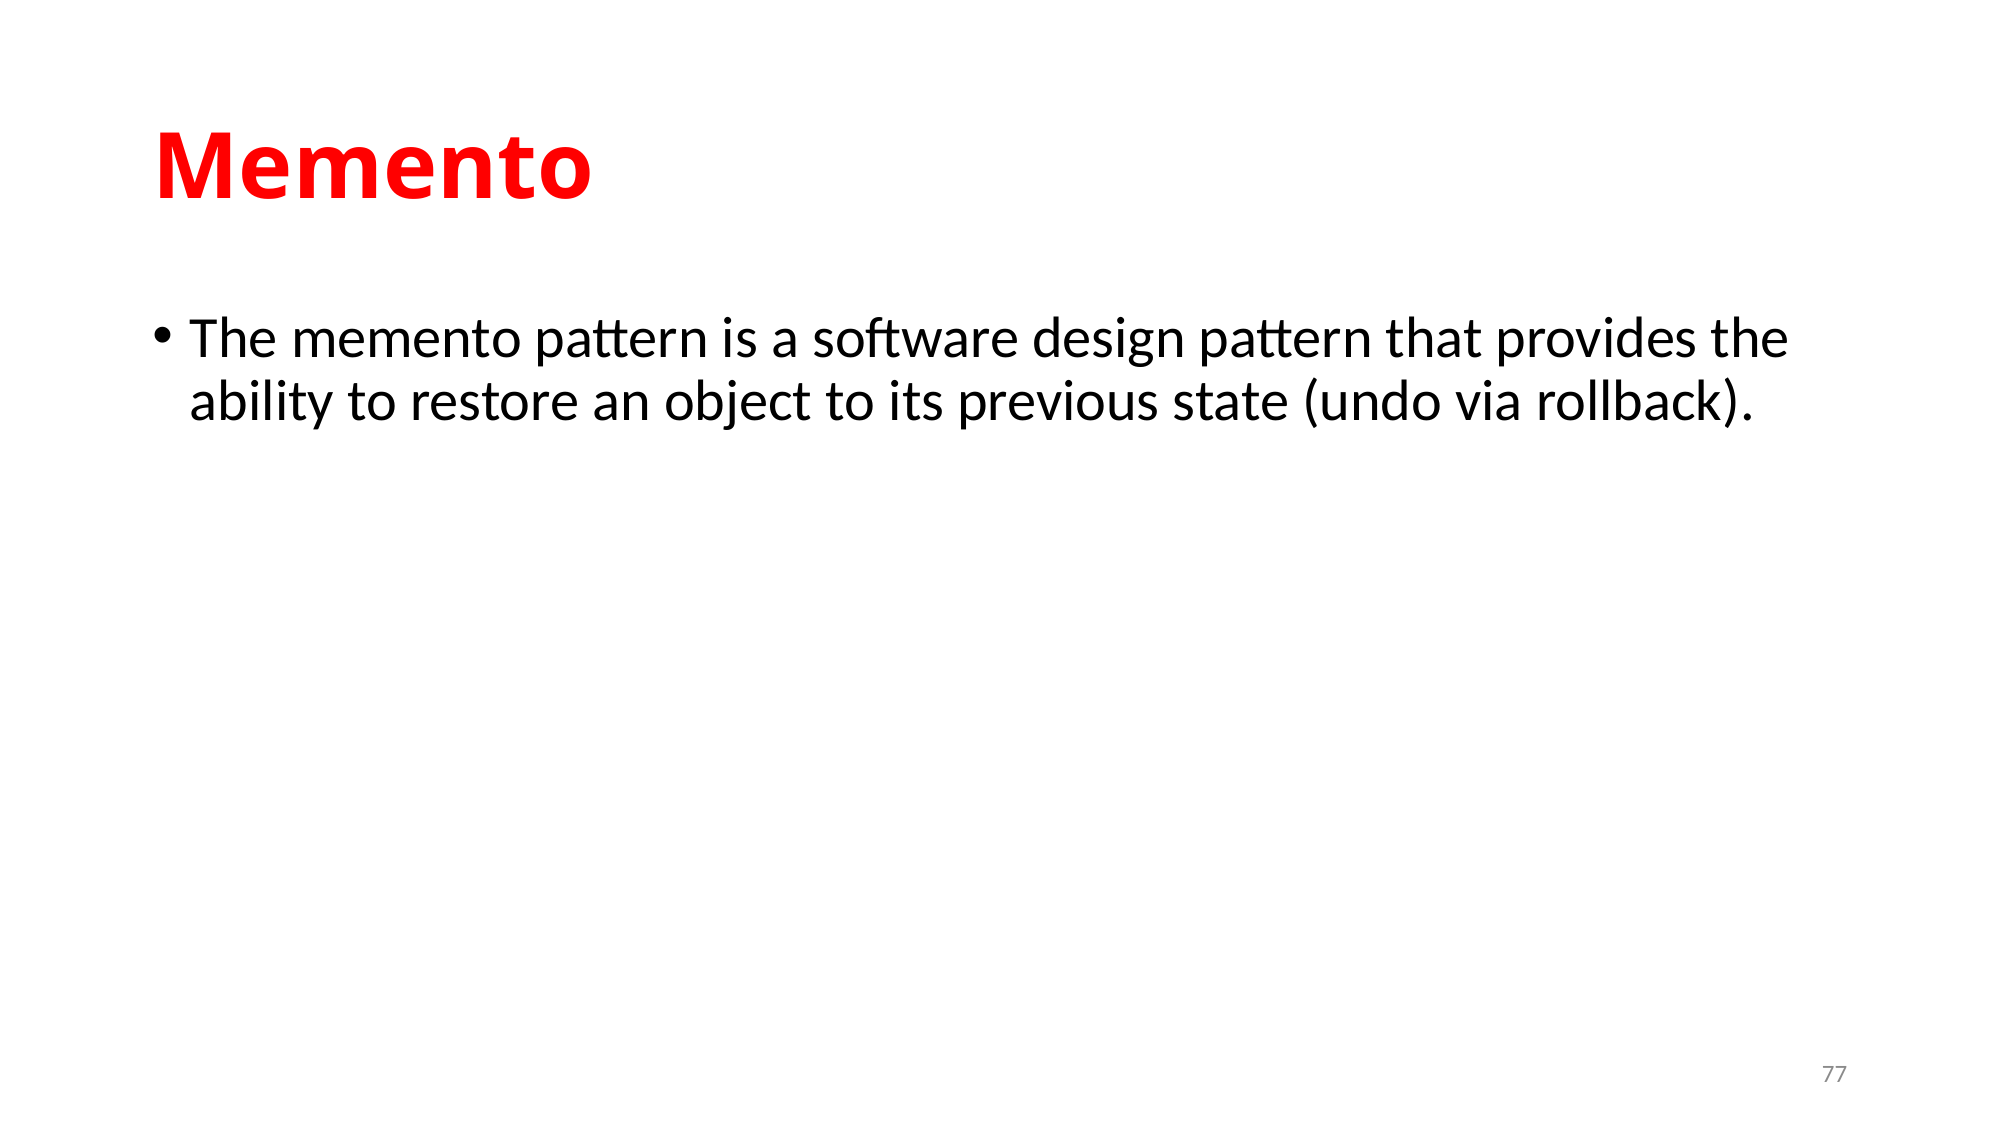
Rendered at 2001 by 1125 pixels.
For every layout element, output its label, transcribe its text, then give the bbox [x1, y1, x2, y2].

list The memento pattern is a software design pattern that provides the ability to restore an object to its previous state (undo via rollback). [137, 299, 1863, 1014]
title Memento [137, 59, 1863, 278]
slide_number 77 [1412, 1042, 1863, 1103]
